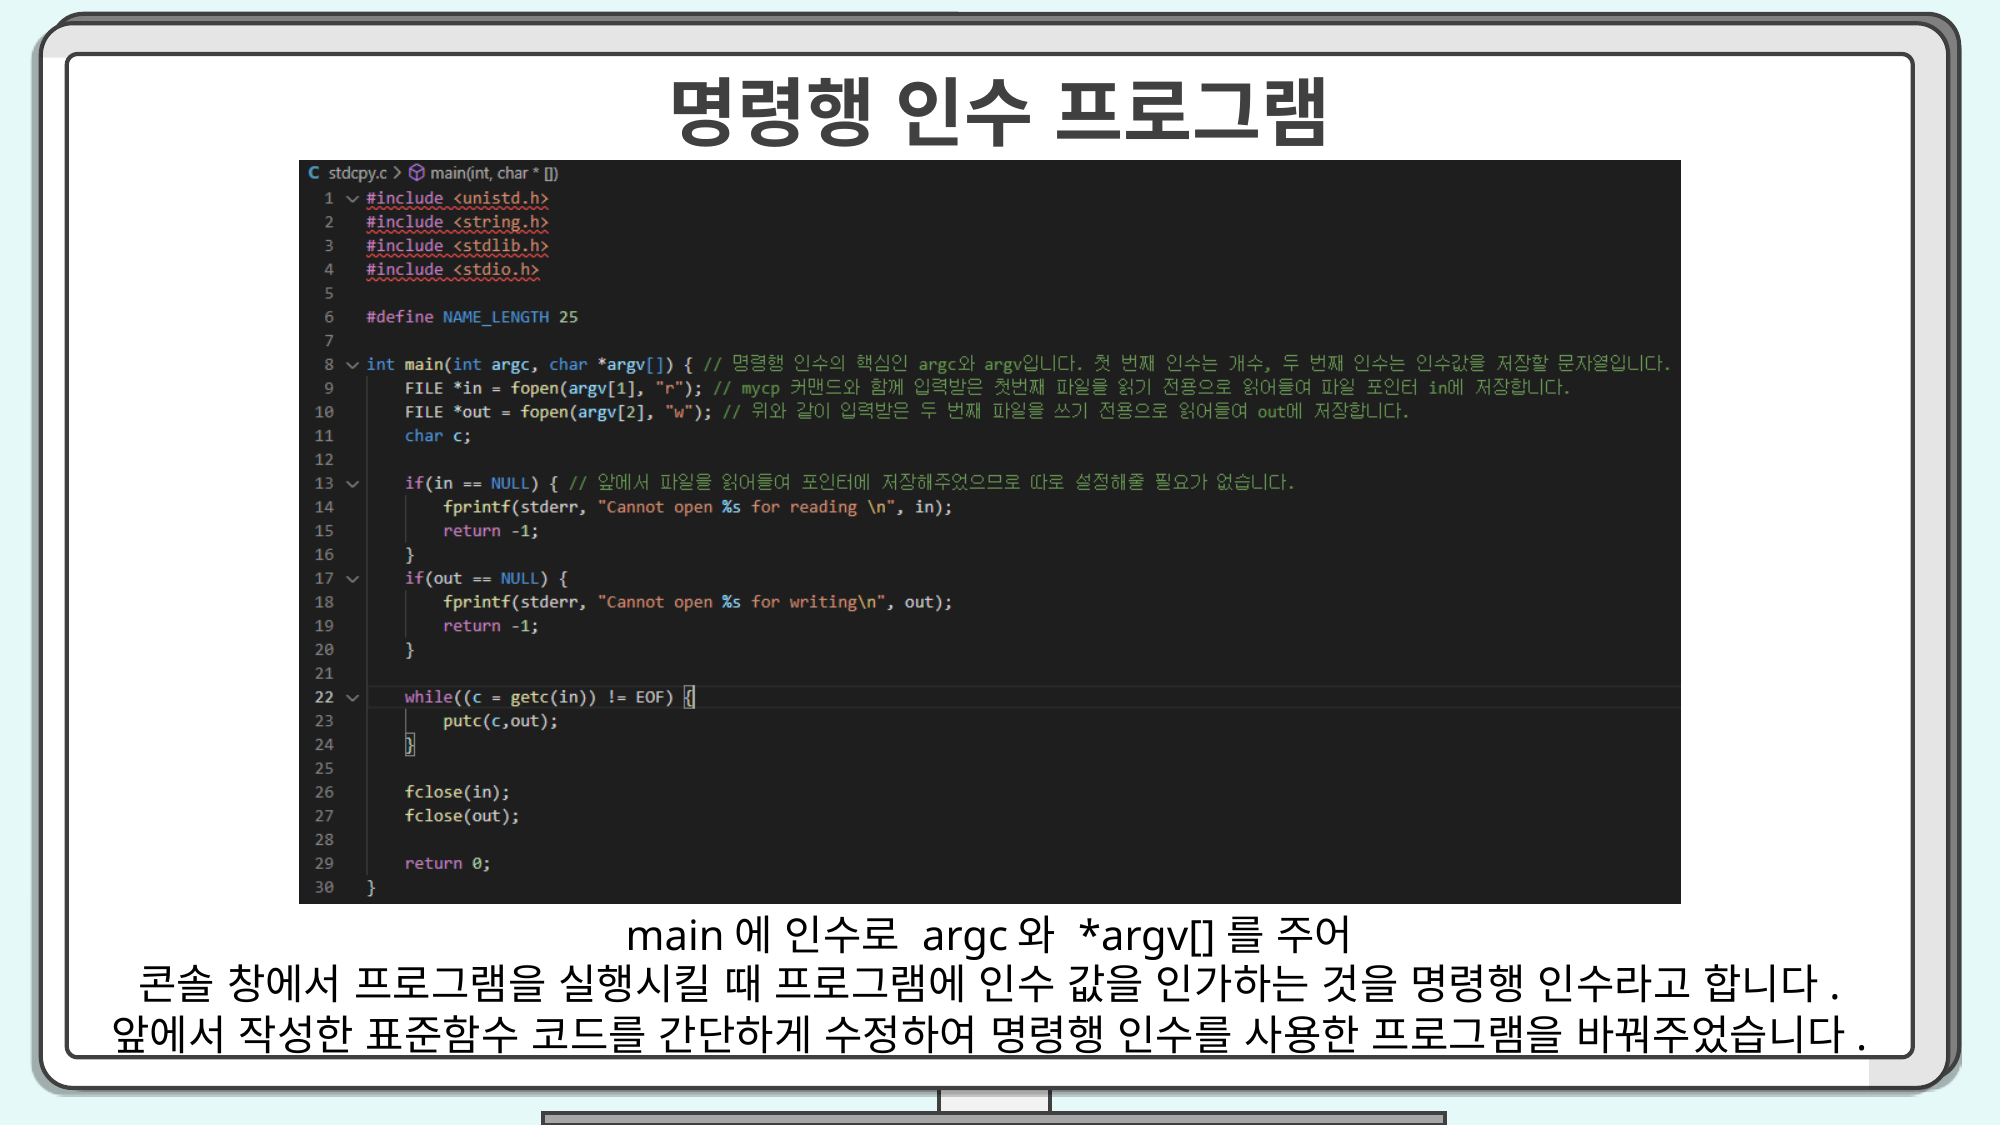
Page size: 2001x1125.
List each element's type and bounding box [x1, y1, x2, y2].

text_box [40, 13, 1960, 1125]
picture [299, 160, 1681, 904]
